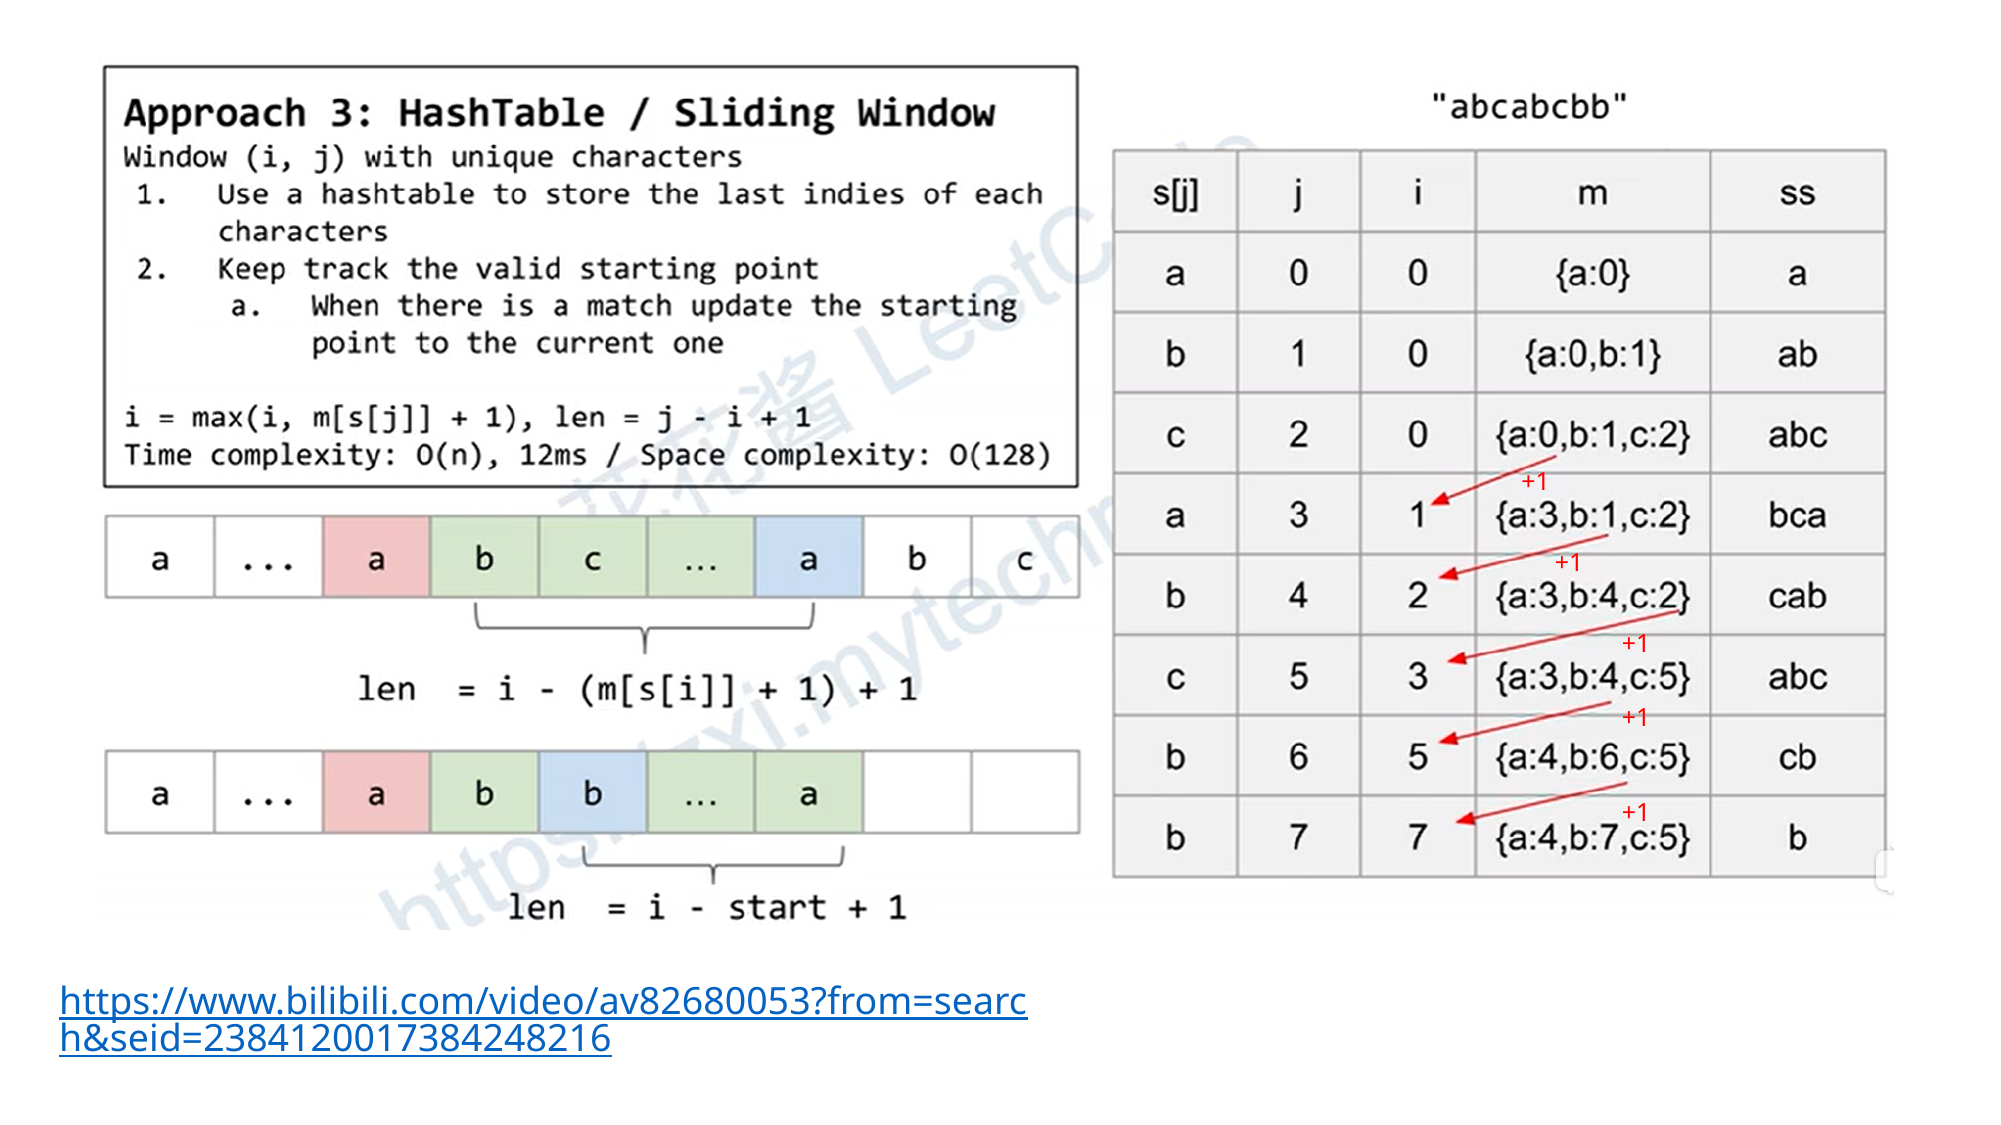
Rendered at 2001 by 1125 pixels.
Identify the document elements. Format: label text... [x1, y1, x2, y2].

text_box https://www.bilibili.com/video/av82680053?from=search&seid=2384120017384248216 [44, 969, 1045, 1036]
picture [99, 52, 1894, 930]
